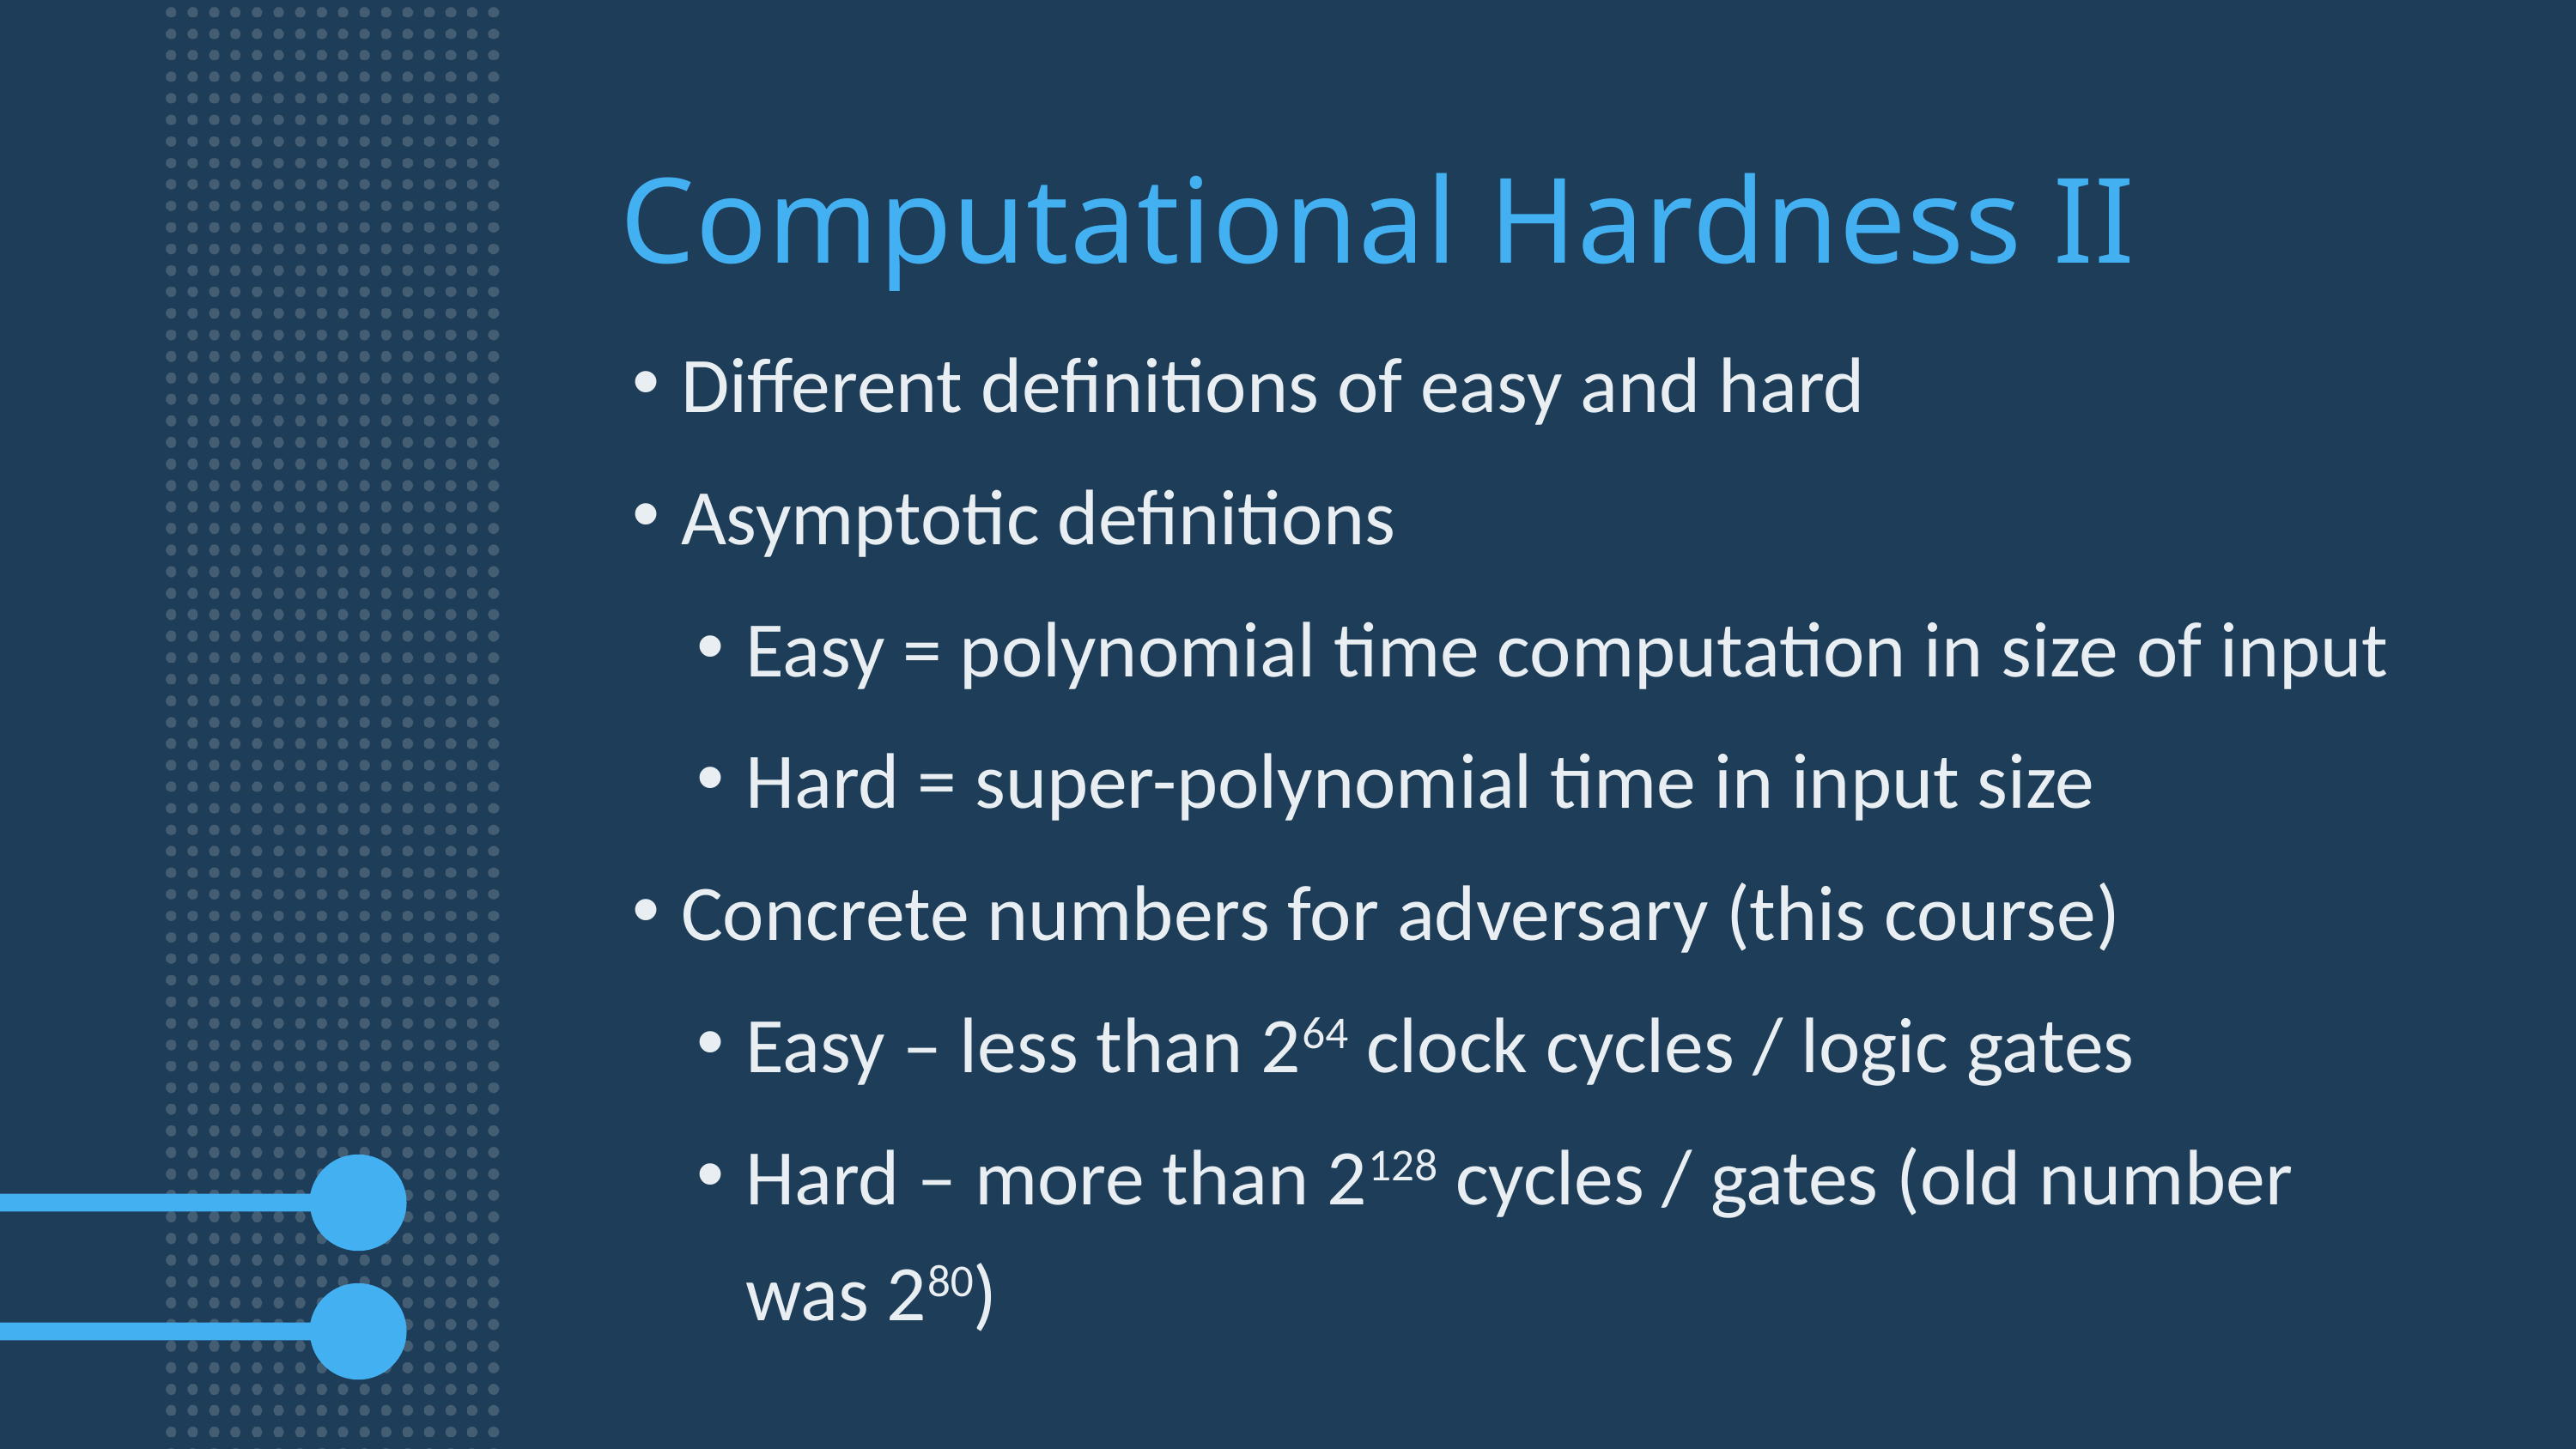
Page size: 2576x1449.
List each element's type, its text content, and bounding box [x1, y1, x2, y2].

picture [161, 0, 507, 1449]
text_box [0, 1143, 407, 1264]
text_box Computational Hardness II [620, 137, 2271, 288]
text_box Different definitions of easy and hard Asymptotic definitions Easy = polynomial time computation in size of input Hard = super-polynomial time in input size Concrete numbers for adversary (this course) Easy – less than 264 clock cycles / logic gates Hard – more than 2128 cycles / gates (old number was 280) [620, 306, 2434, 1343]
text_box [0, 1271, 407, 1392]
